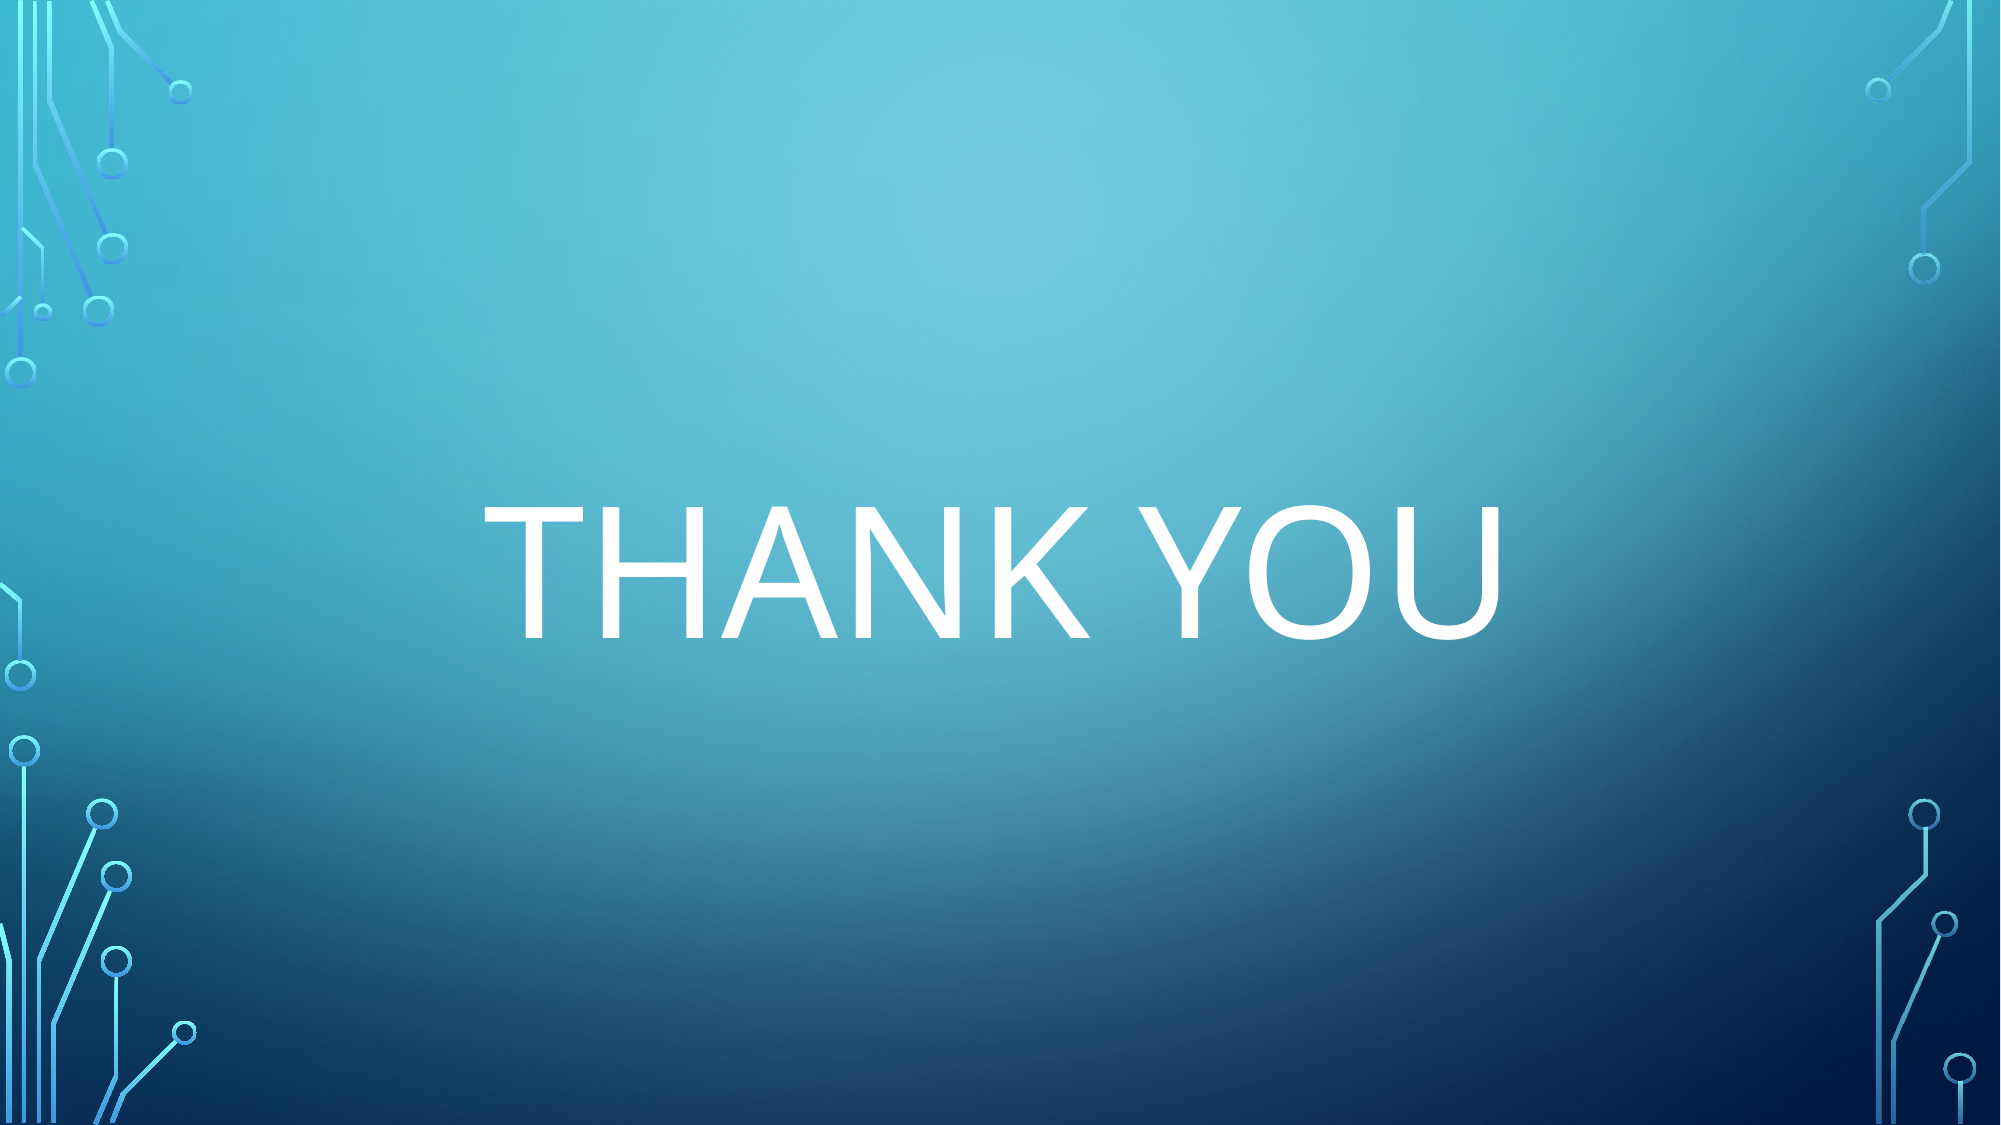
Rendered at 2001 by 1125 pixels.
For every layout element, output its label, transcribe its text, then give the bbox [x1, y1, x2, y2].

list THANK YOU [187, 404, 1813, 986]
